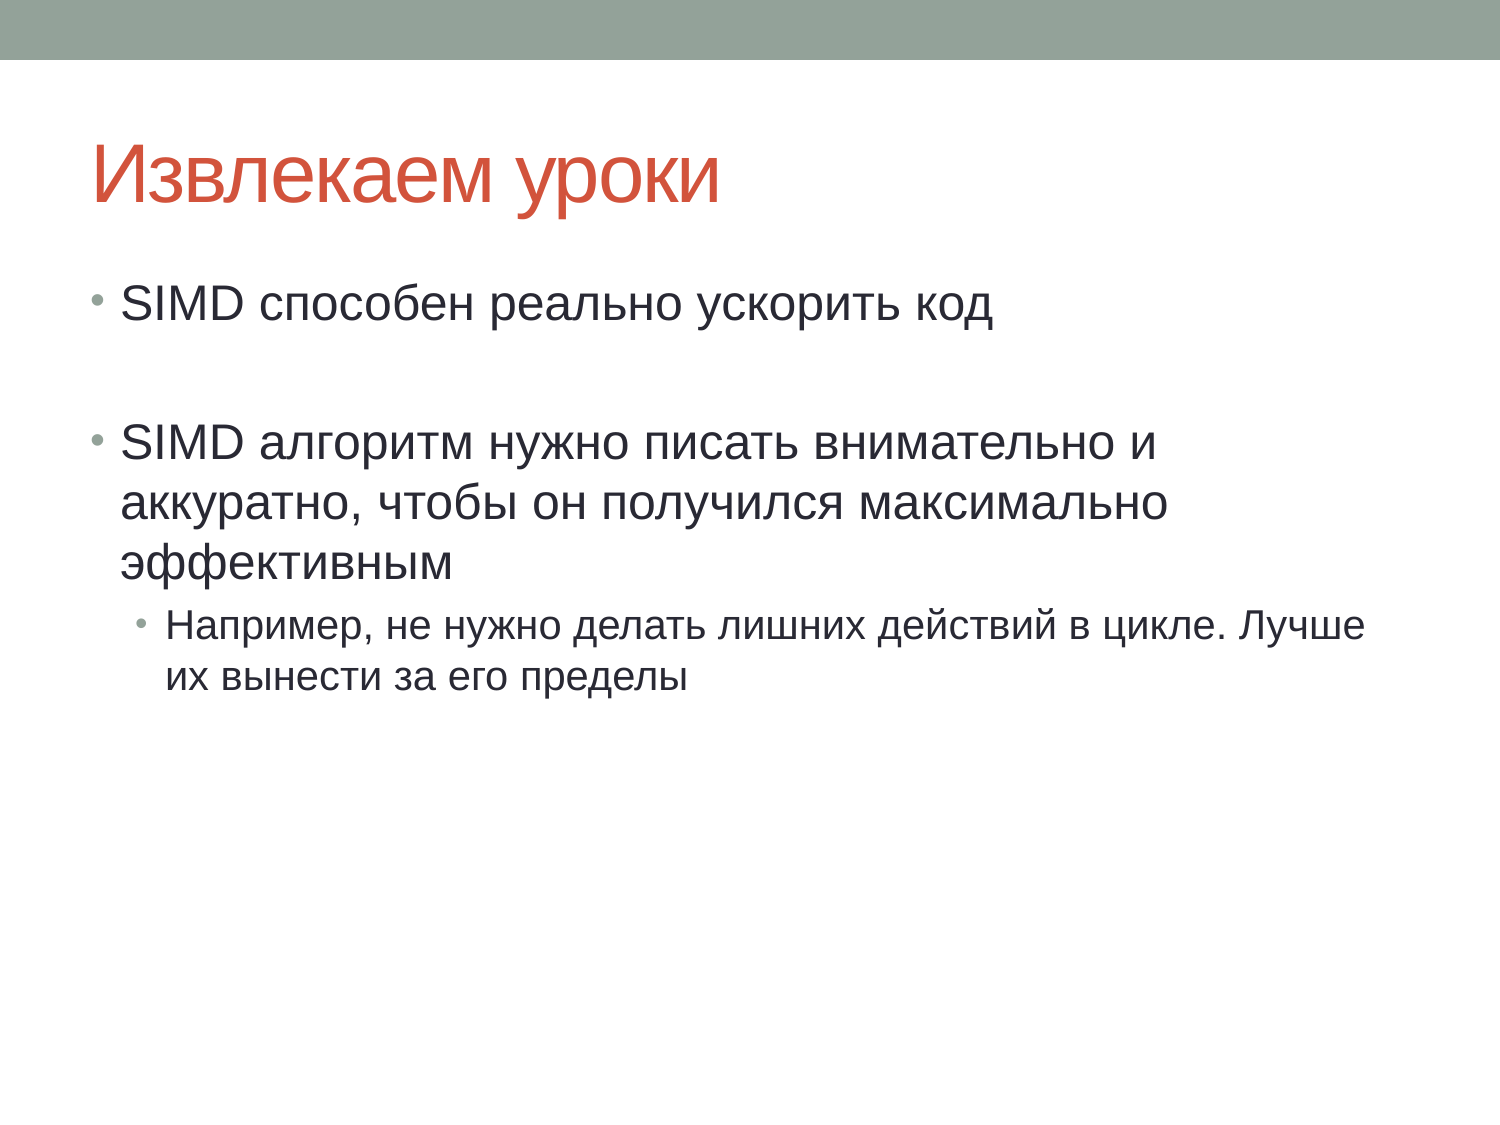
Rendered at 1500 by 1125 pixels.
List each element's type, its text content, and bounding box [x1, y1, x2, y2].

title Извлекаем уроки [75, 87, 1425, 250]
list SIMD способен реально ускорить код SIMD алгоритм нужно писать внимательно и аккуратно, чтобы он получился максимально эффективным Например, не нужно делать лишних действий в цикле. Лучше их вынести за его пределы [75, 262, 1425, 1063]
